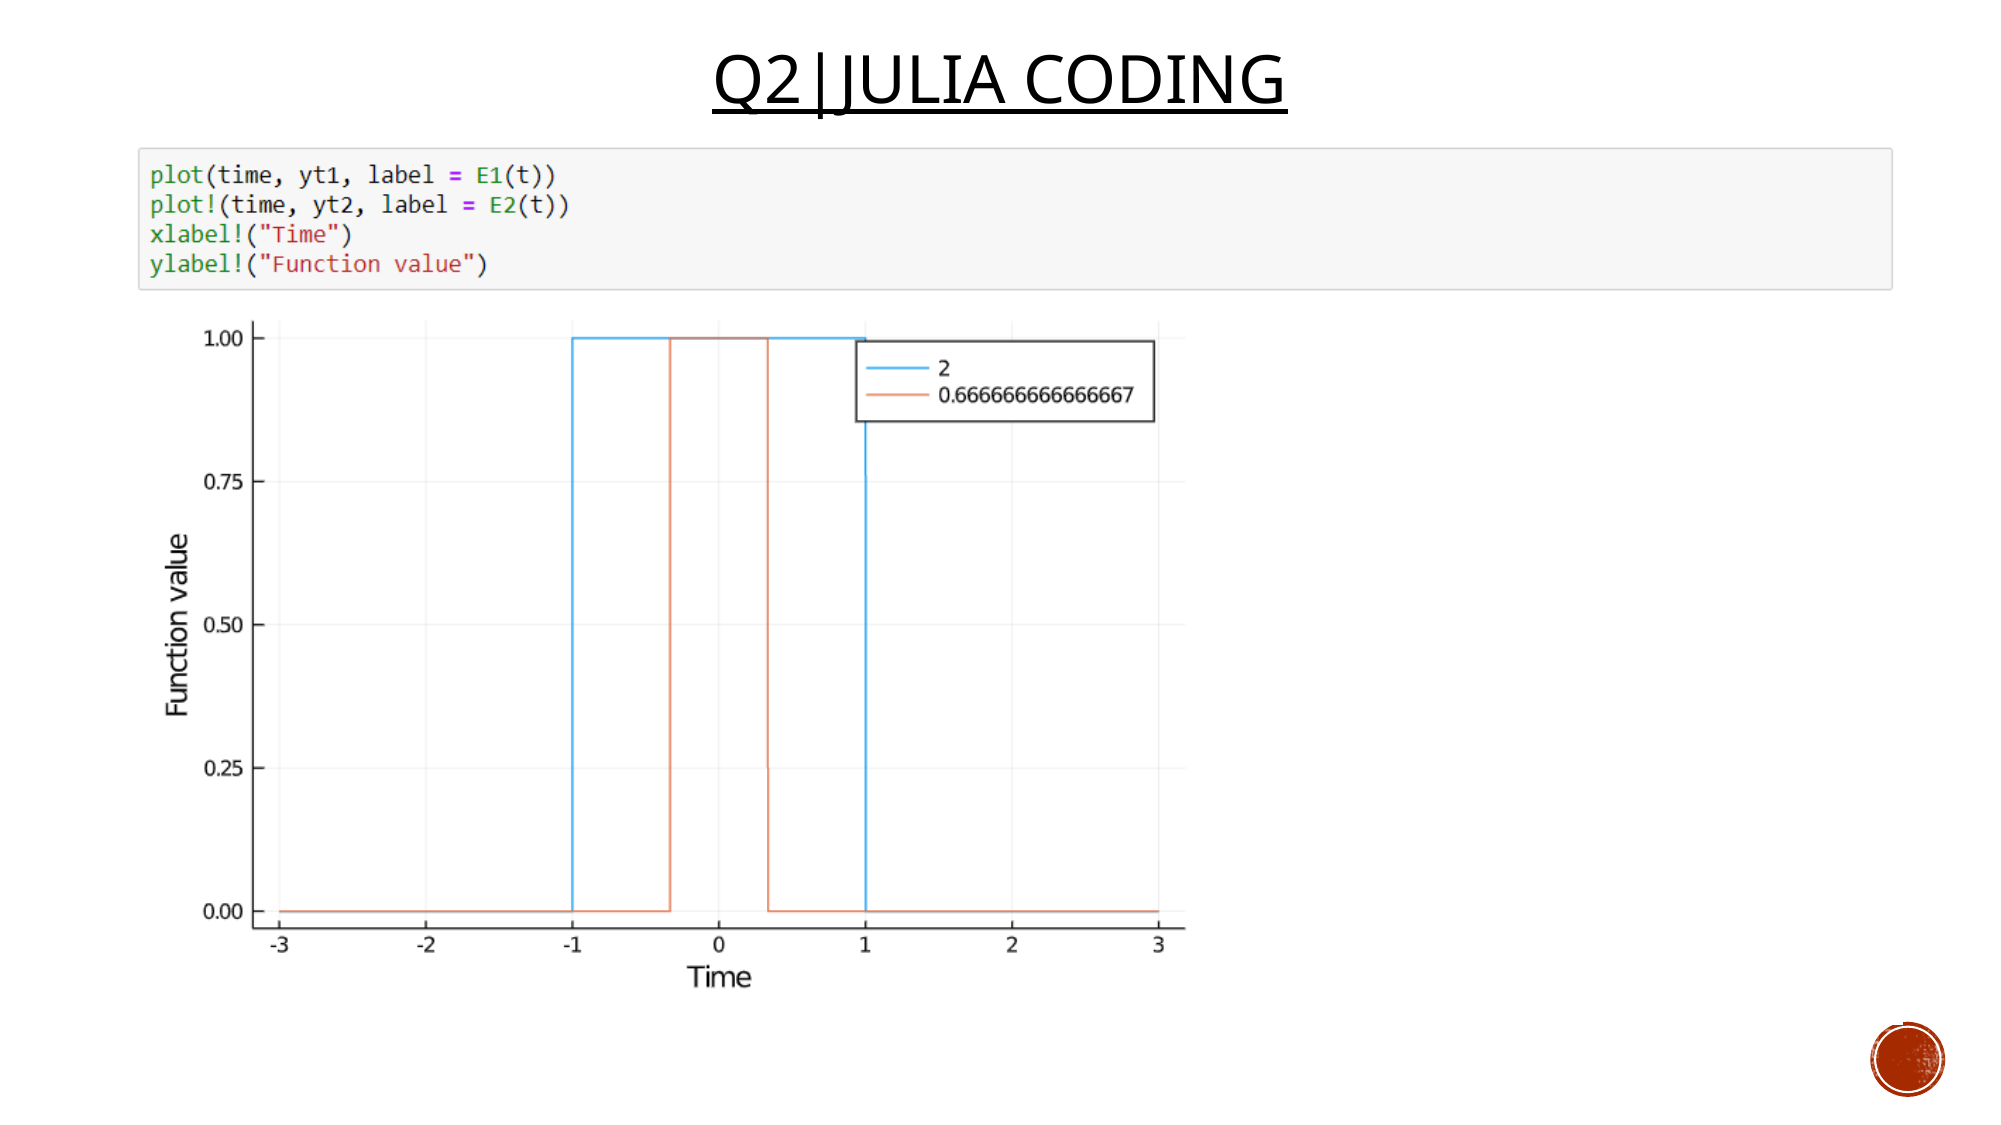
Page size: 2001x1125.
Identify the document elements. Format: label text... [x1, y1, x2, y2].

title Q2|JULIA CODING [185, 0, 1815, 138]
picture [127, 139, 1901, 1023]
